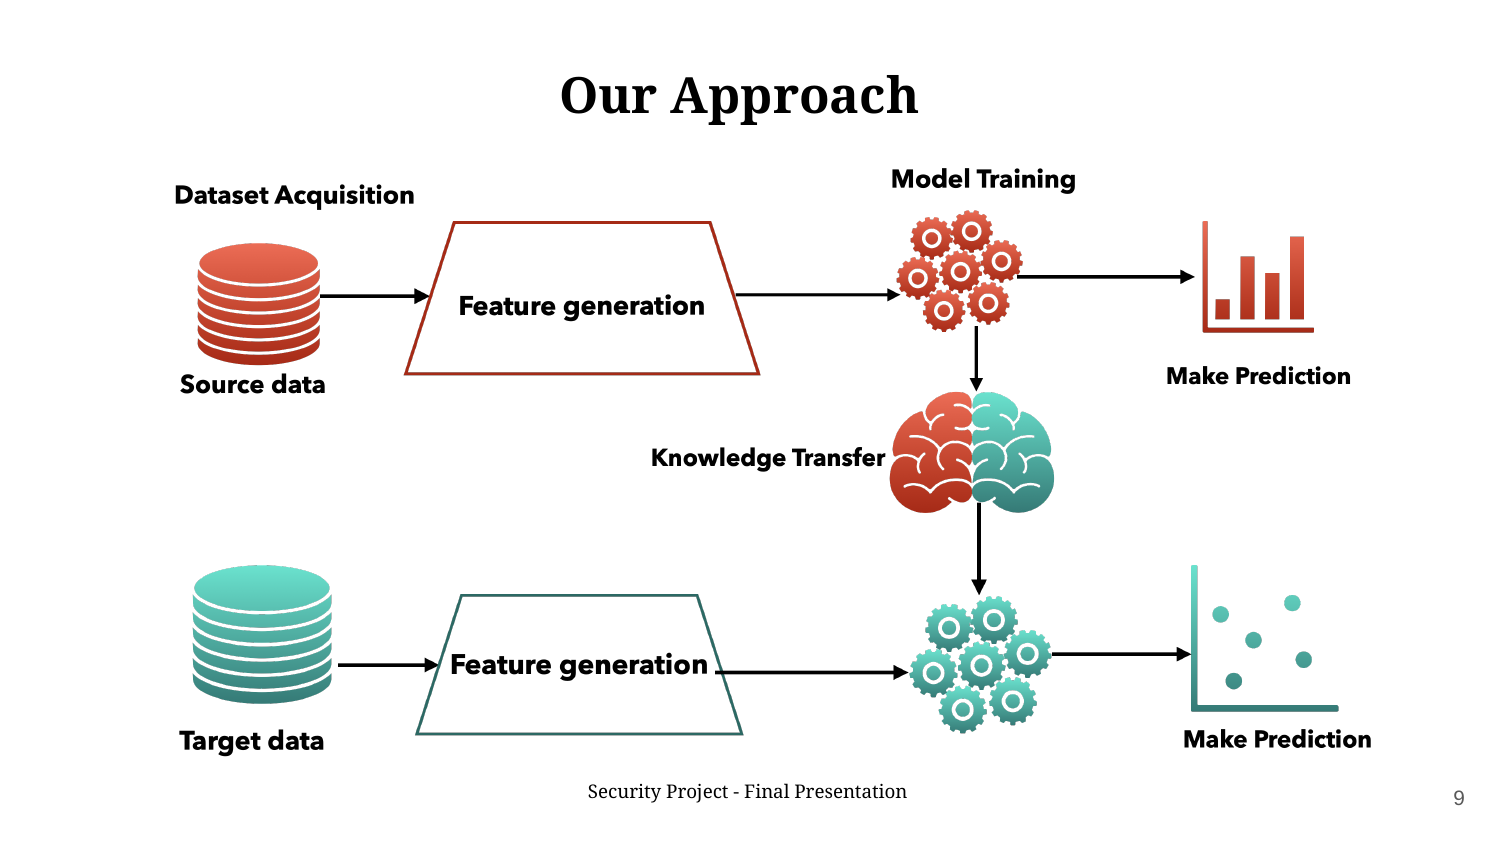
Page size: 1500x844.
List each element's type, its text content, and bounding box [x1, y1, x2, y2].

text_box Our Approach [132, 48, 1347, 250]
picture [151, 156, 1376, 766]
text_box Security Project - Final Presentation [0, 764, 1500, 830]
